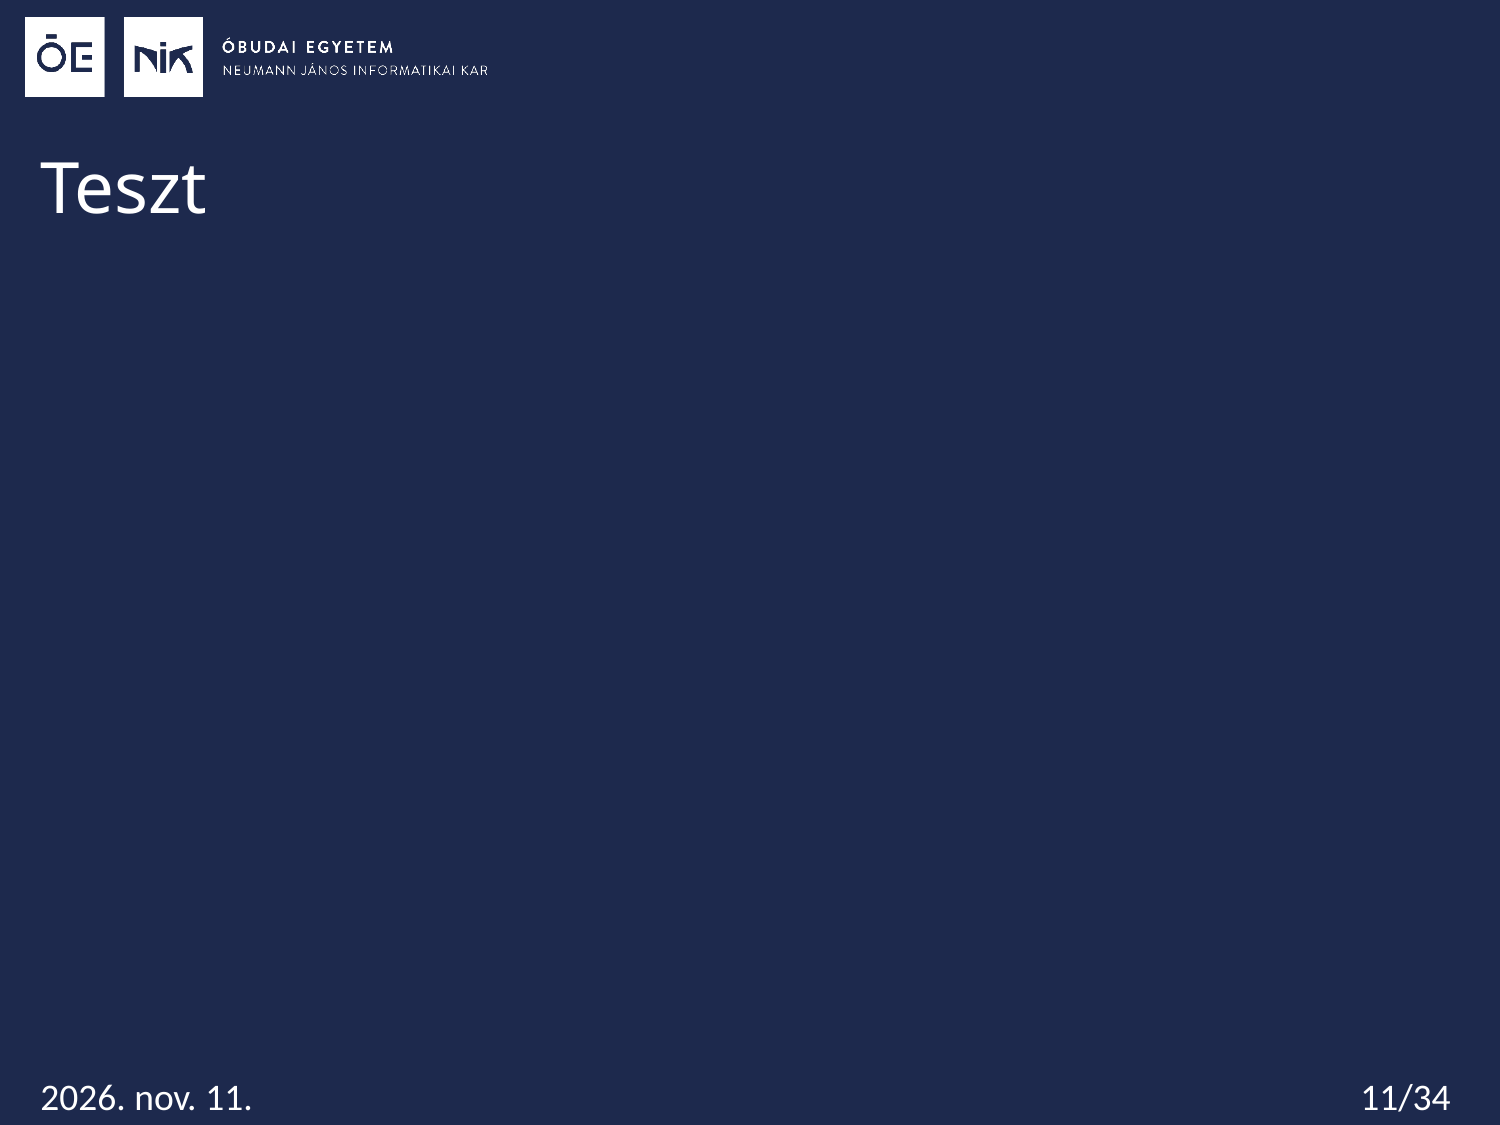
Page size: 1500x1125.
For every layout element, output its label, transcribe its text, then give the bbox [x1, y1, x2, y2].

slide_number 11/34 [1128, 1065, 1466, 1125]
title Teszt [25, 137, 1466, 237]
picture [25, 17, 487, 97]
